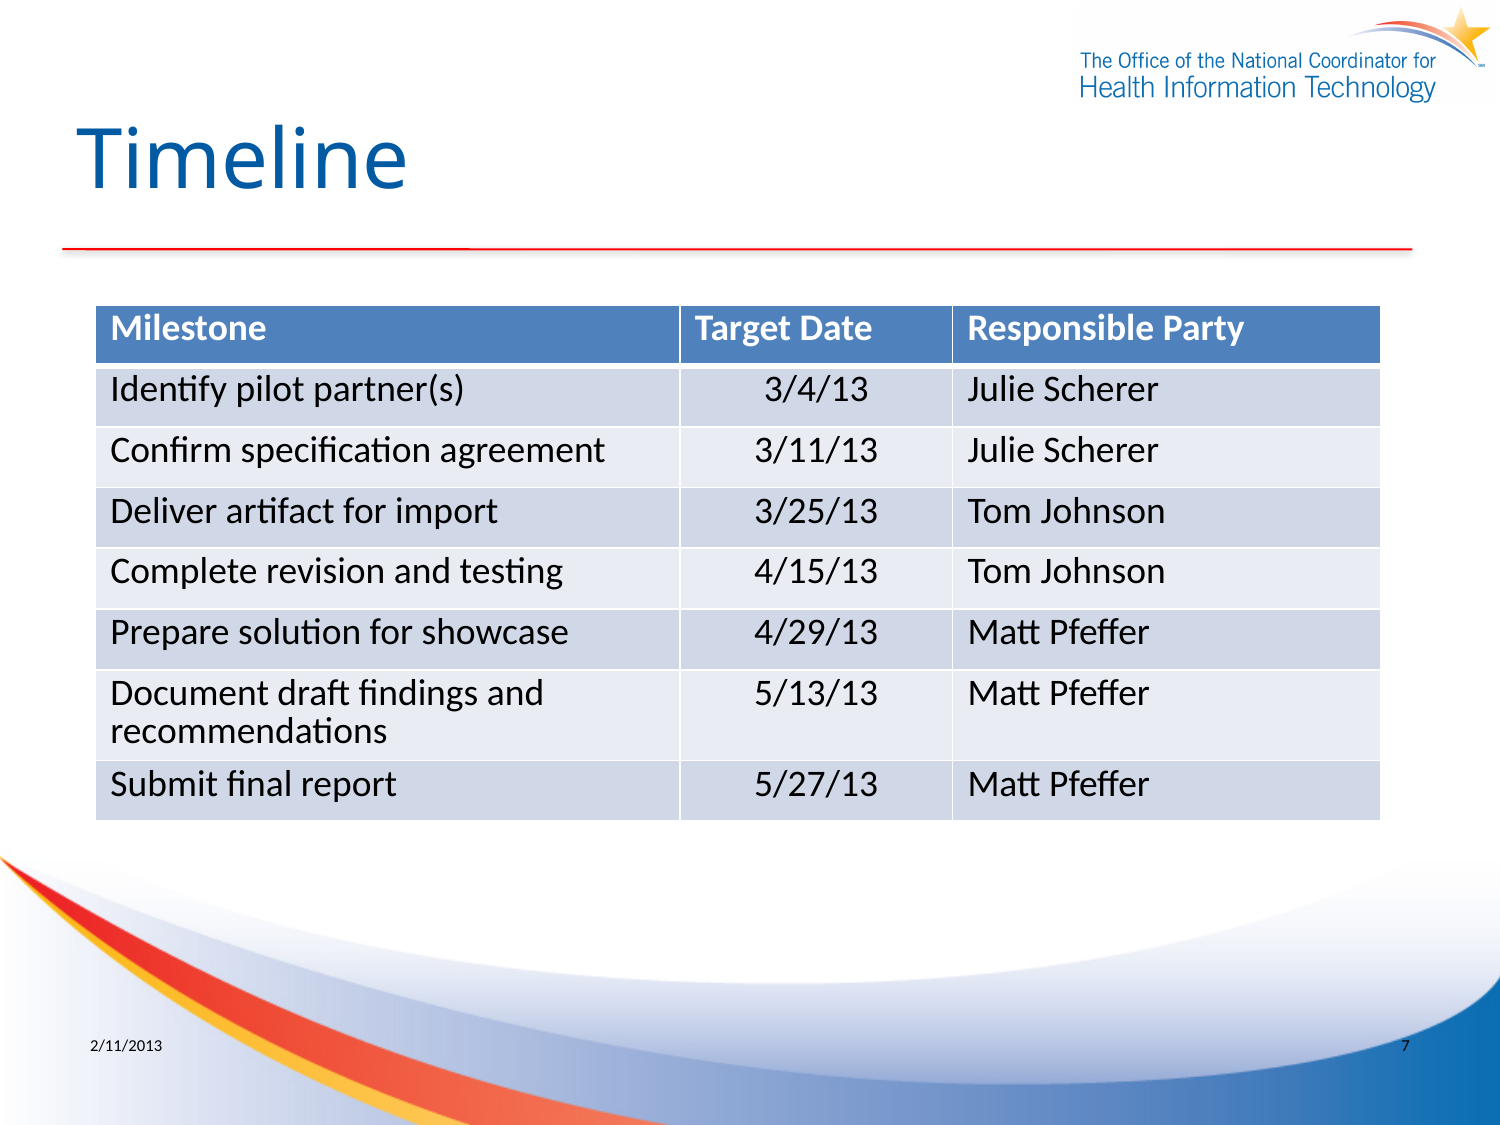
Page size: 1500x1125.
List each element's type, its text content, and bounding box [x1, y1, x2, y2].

picture [1074, 2, 1497, 106]
table_cell Matt Pfeffer [953, 761, 1380, 820]
table_cell Julie Scherer [953, 369, 1380, 426]
table_cell Matt Pfeffer [953, 671, 1380, 760]
title Timeline [60, 61, 1412, 250]
table_cell Julie Scherer [953, 428, 1380, 487]
table_cell Submit final report [96, 761, 679, 820]
table_cell Identify pilot partner(s) [96, 369, 679, 426]
table_cell 4/15/13 [681, 549, 952, 608]
table_cell Complete revision and testing [96, 549, 679, 608]
table_header Milestone [96, 306, 679, 363]
table_cell Document draft findings and recommendations [96, 671, 679, 760]
table_cell 3/25/13 [681, 488, 952, 547]
table_cell Tom Johnson [953, 549, 1380, 608]
table_header Responsible Party [953, 306, 1380, 363]
table_cell Prepare solution for showcase [96, 610, 679, 669]
picture [0, 816, 1500, 1125]
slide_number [75, 987, 1425, 1103]
table_cell Matt Pfeffer [953, 610, 1380, 669]
table_cell Deliver artifact for import [96, 488, 679, 547]
table_cell 3/11/13 [681, 428, 952, 487]
table_header Target Date [681, 306, 952, 363]
table_cell Confirm specification agreement [96, 428, 679, 487]
table_cell 3/4/13 [681, 369, 952, 426]
table_cell Tom Johnson [953, 488, 1380, 547]
table_cell 5/27/13 [681, 761, 952, 820]
table_cell 4/29/13 [681, 610, 952, 669]
table_cell 5/13/13 [681, 671, 952, 760]
